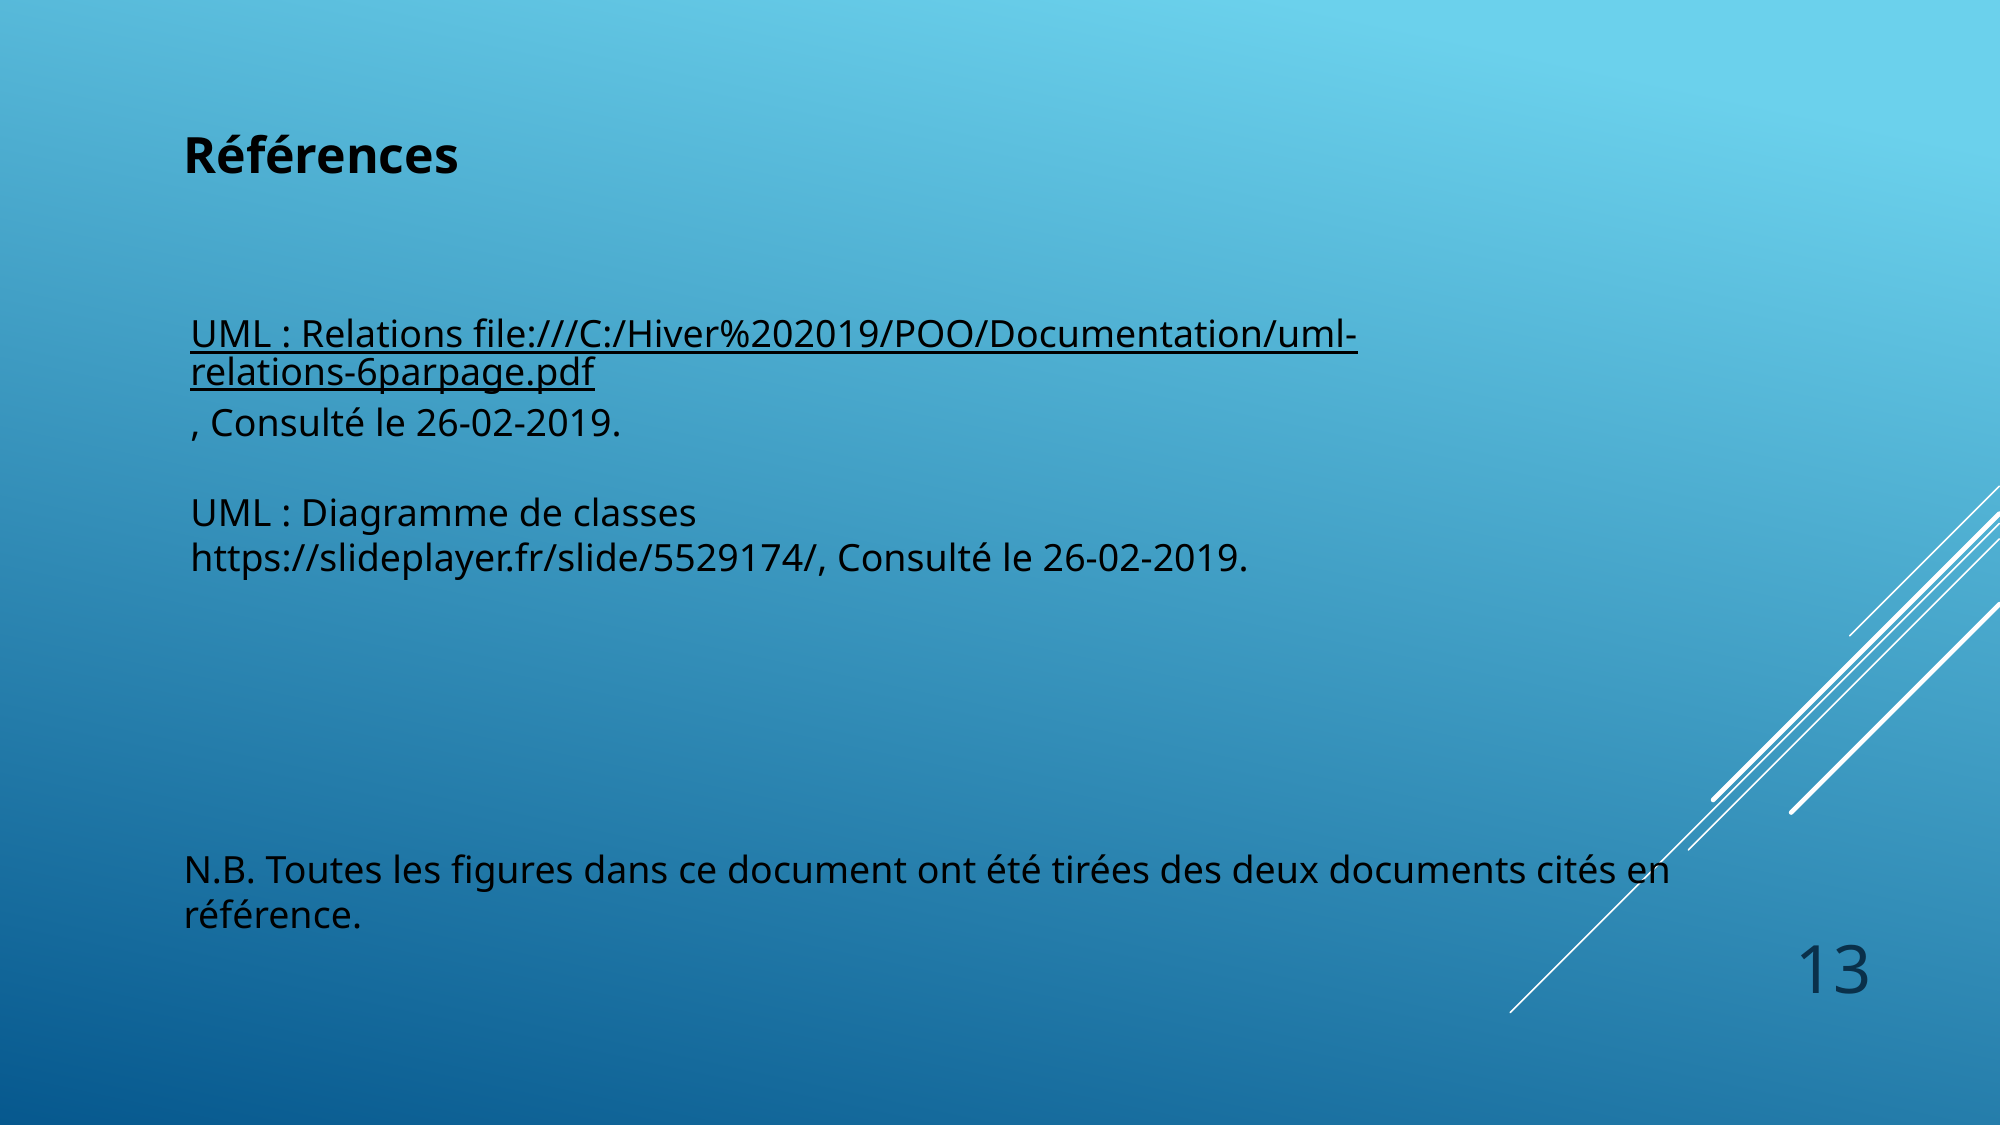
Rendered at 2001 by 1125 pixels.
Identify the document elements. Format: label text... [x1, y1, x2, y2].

text_box N.B. Toutes les figures dans ce document ont été tirées des deux documents cités en référence. [168, 839, 1696, 944]
text_box UML : Relations file:///C:/Hiver%202019/POO/Documentation/uml-relations-6parpage.pdf, Consulté le 26-02-2019. UML : Diagramme de classes https://slideplayer.fr/slide/5529174/, Consulté le 26-02-2019. [175, 258, 1387, 639]
slide_number 13 [1700, 915, 1888, 1025]
text_box Références [168, 116, 1377, 191]
